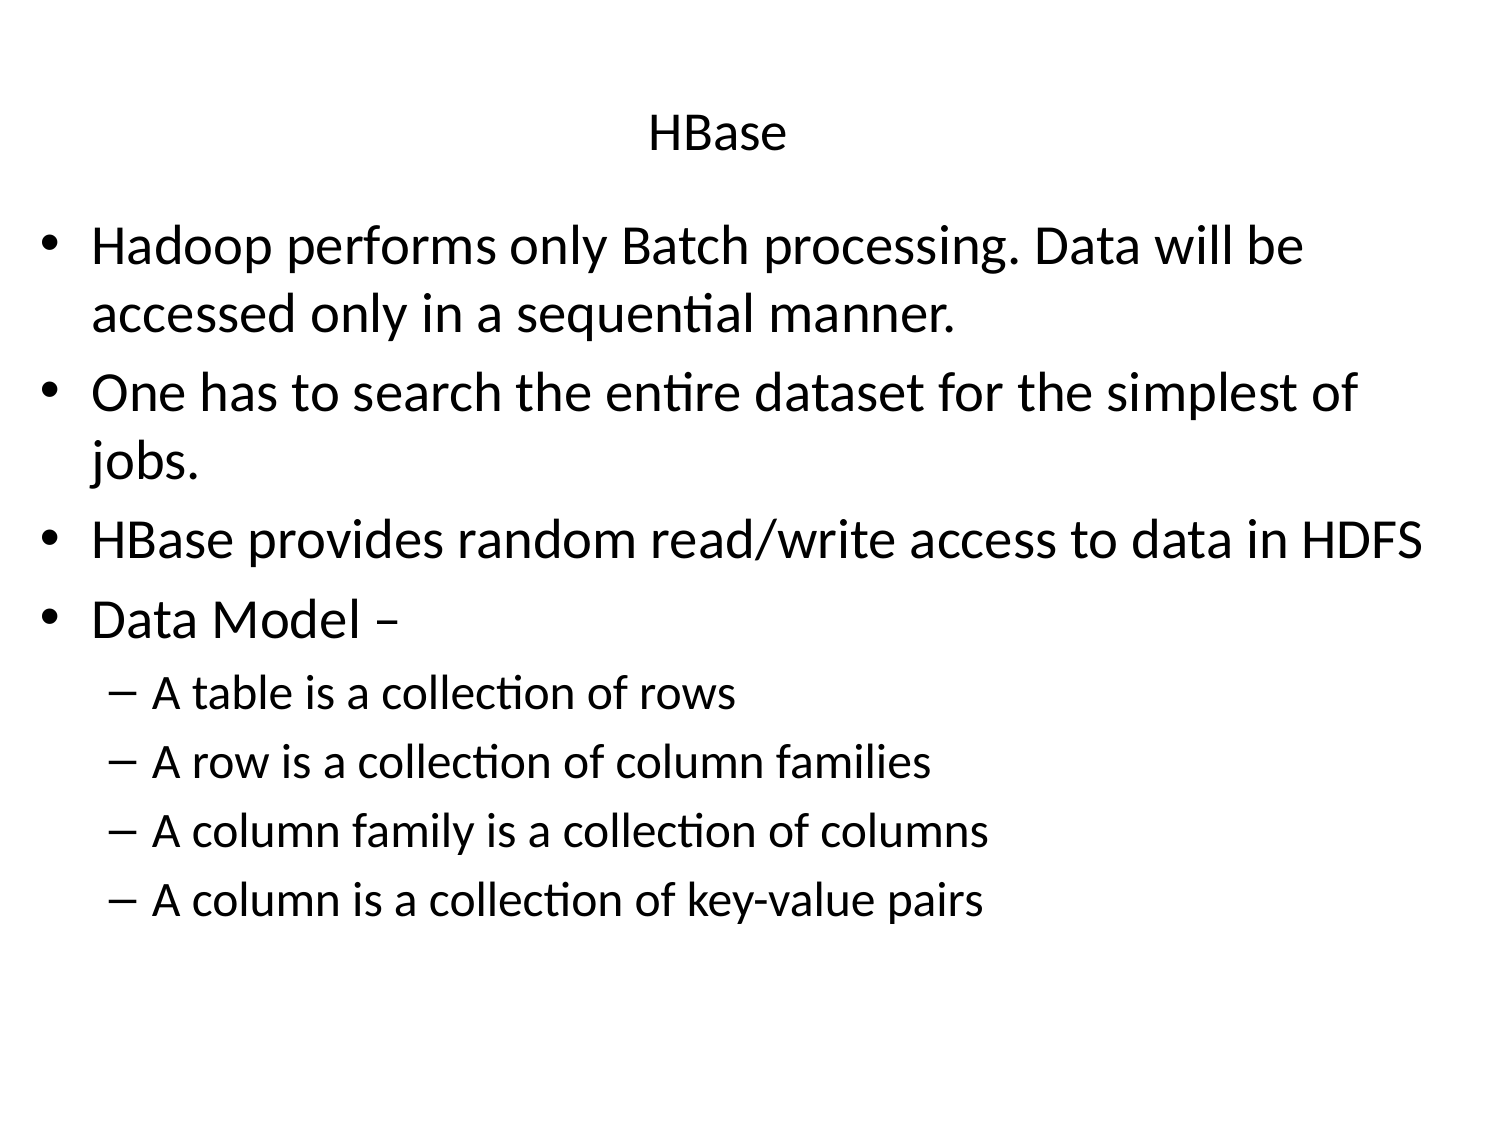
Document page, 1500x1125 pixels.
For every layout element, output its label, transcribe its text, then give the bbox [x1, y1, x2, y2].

title HBase [0, 87, 1438, 170]
list Hadoop performs only Batch processing. Data will be accessed only in a sequential manner. One has to search the entire dataset for the simplest of jobs. HBase provides random read/write access to data in HDFS Data Model – A table is a collection of rows A row is a collection of column families A column family is a collection of columns A column is a collection of key-value pairs [24, 200, 1459, 950]
